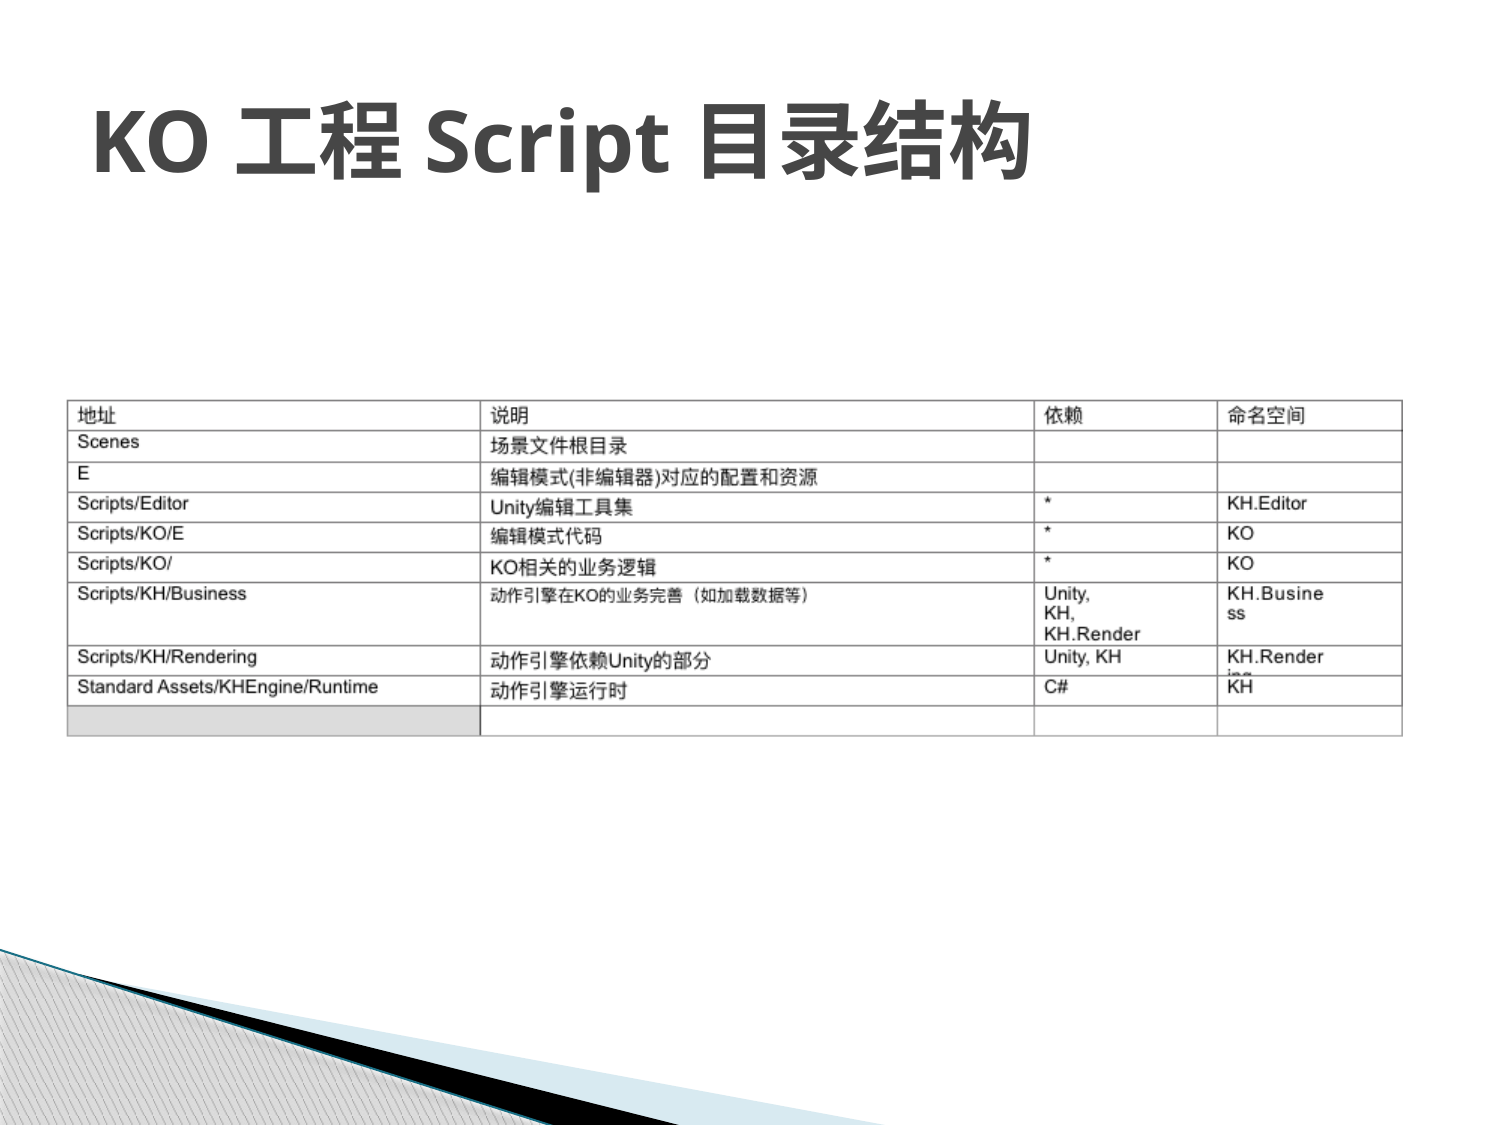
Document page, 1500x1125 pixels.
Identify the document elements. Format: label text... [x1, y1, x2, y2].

picture [64, 385, 1403, 776]
title KO工程Script目录结构 [75, 45, 1425, 233]
